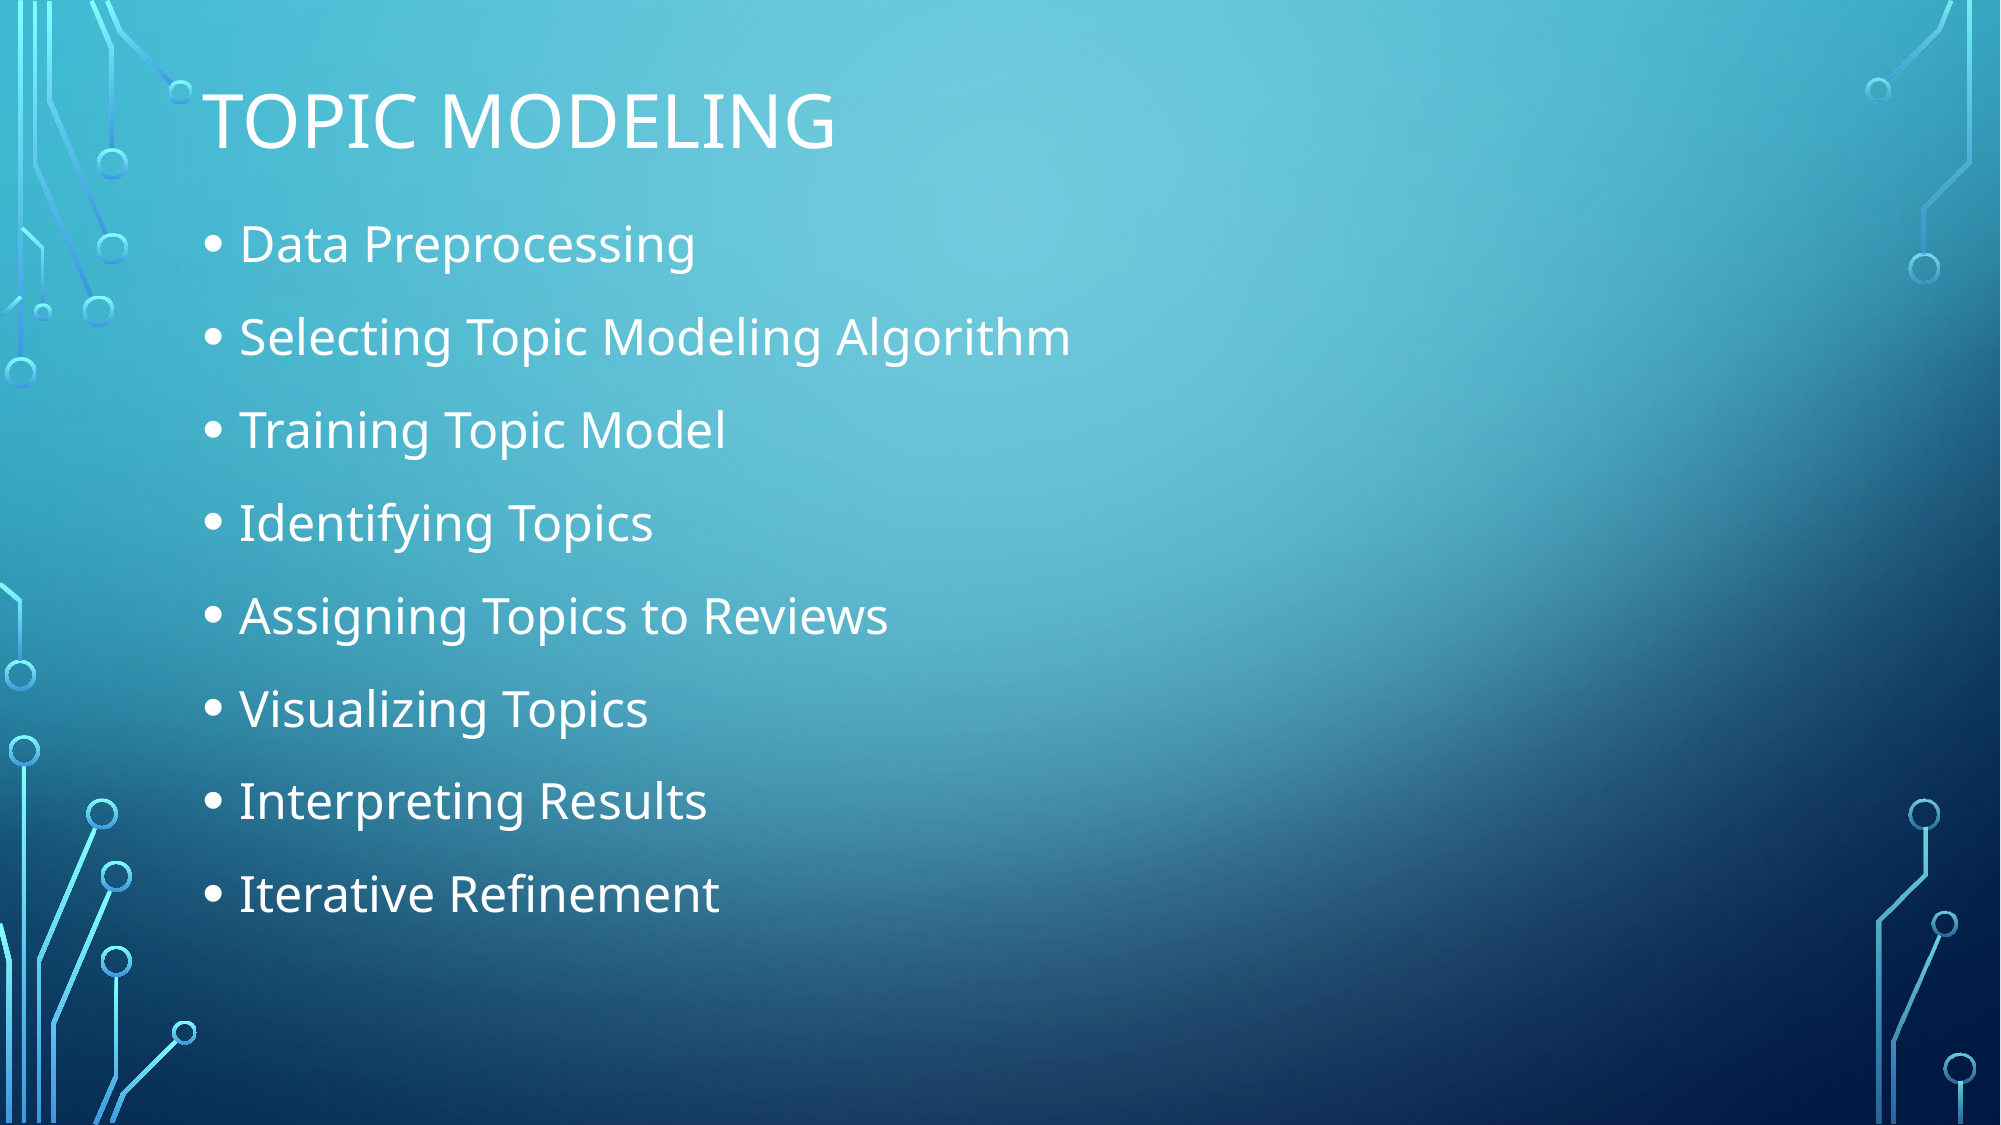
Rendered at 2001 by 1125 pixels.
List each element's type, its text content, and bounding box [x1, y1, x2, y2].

title Topic Modeling [187, 55, 1813, 193]
list Data Preprocessing Selecting Topic Modeling Algorithm Training Topic Model Identifying Topics Assigning Topics to Reviews Visualizing Topics Interpreting Results Iterative Refinement [187, 193, 1813, 950]
